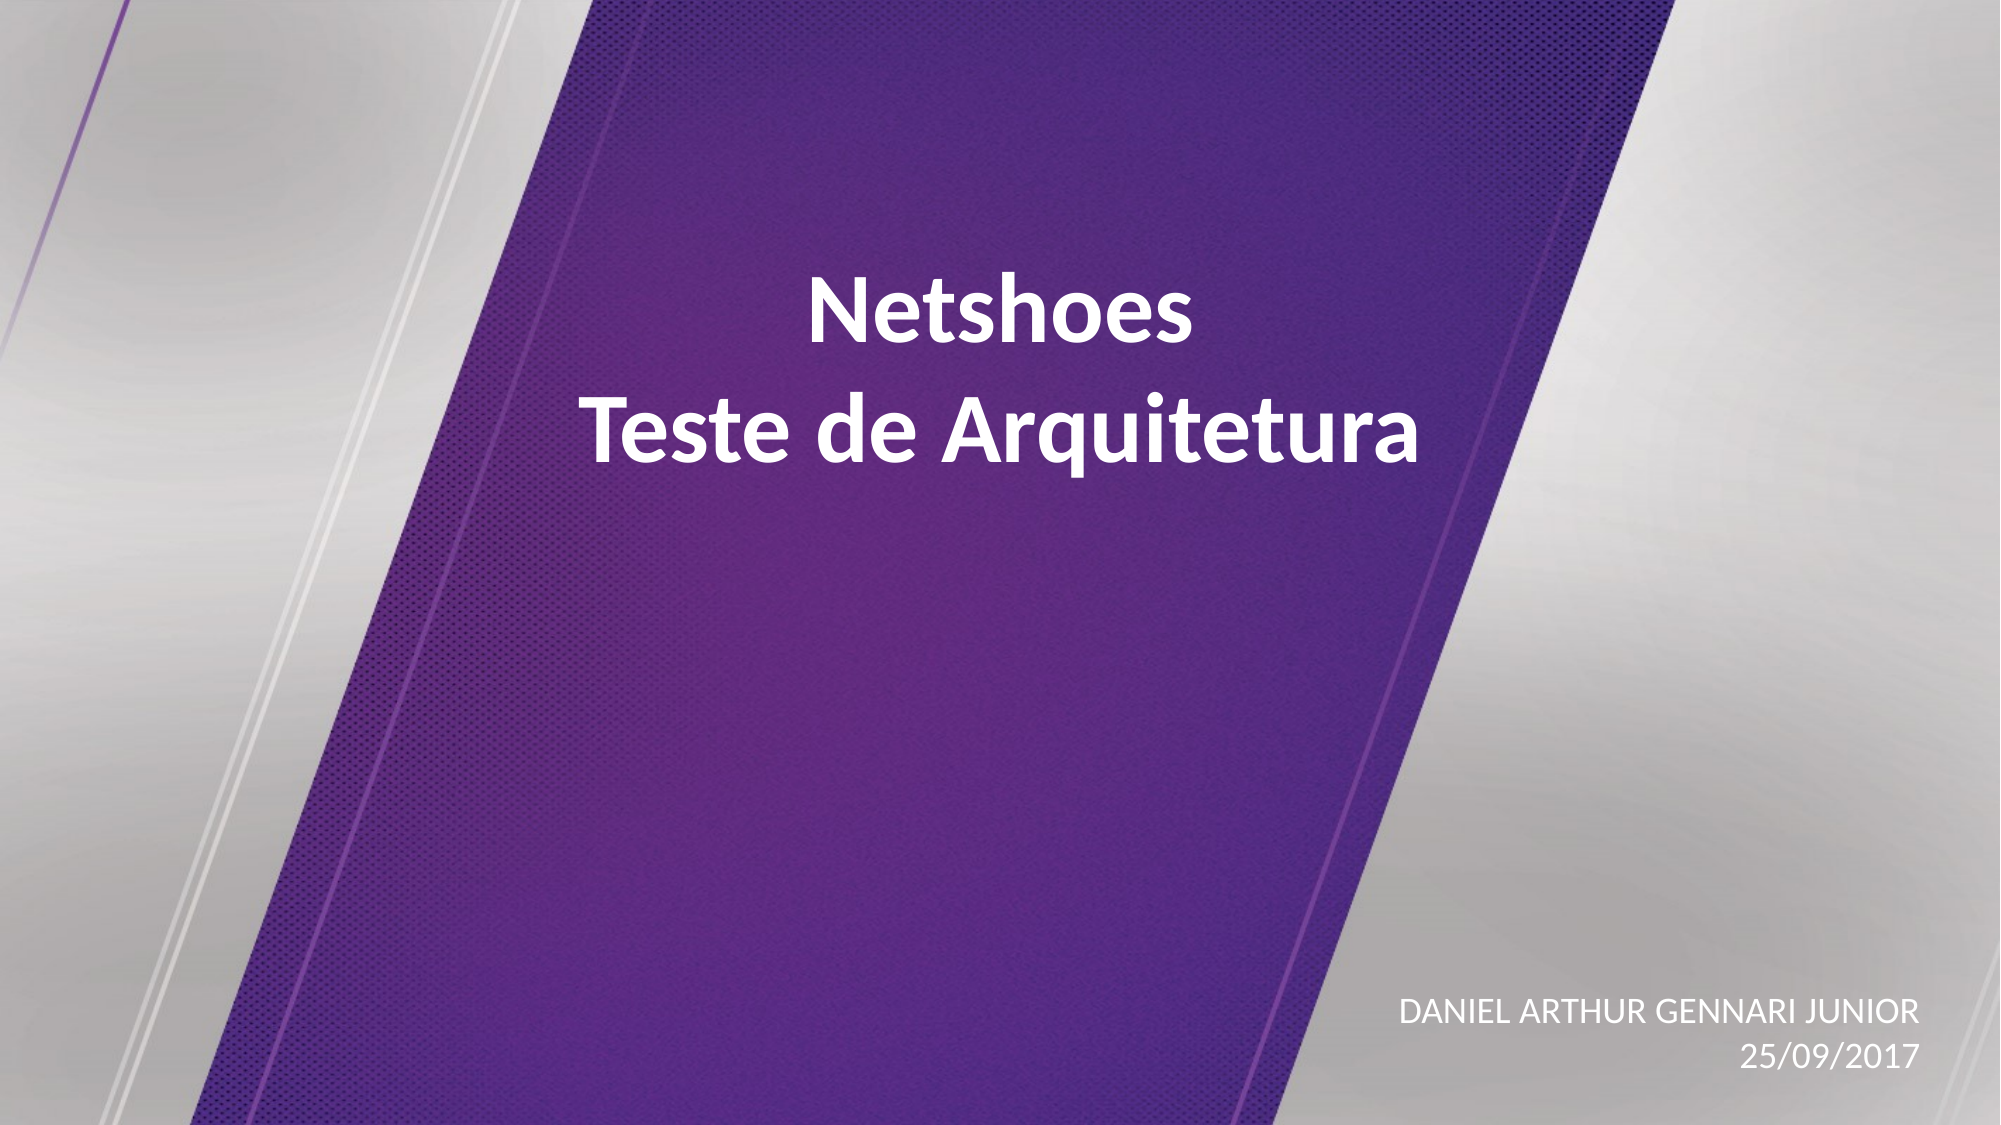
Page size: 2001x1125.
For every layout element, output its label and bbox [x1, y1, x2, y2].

list [0, 0, 2000, 1125]
